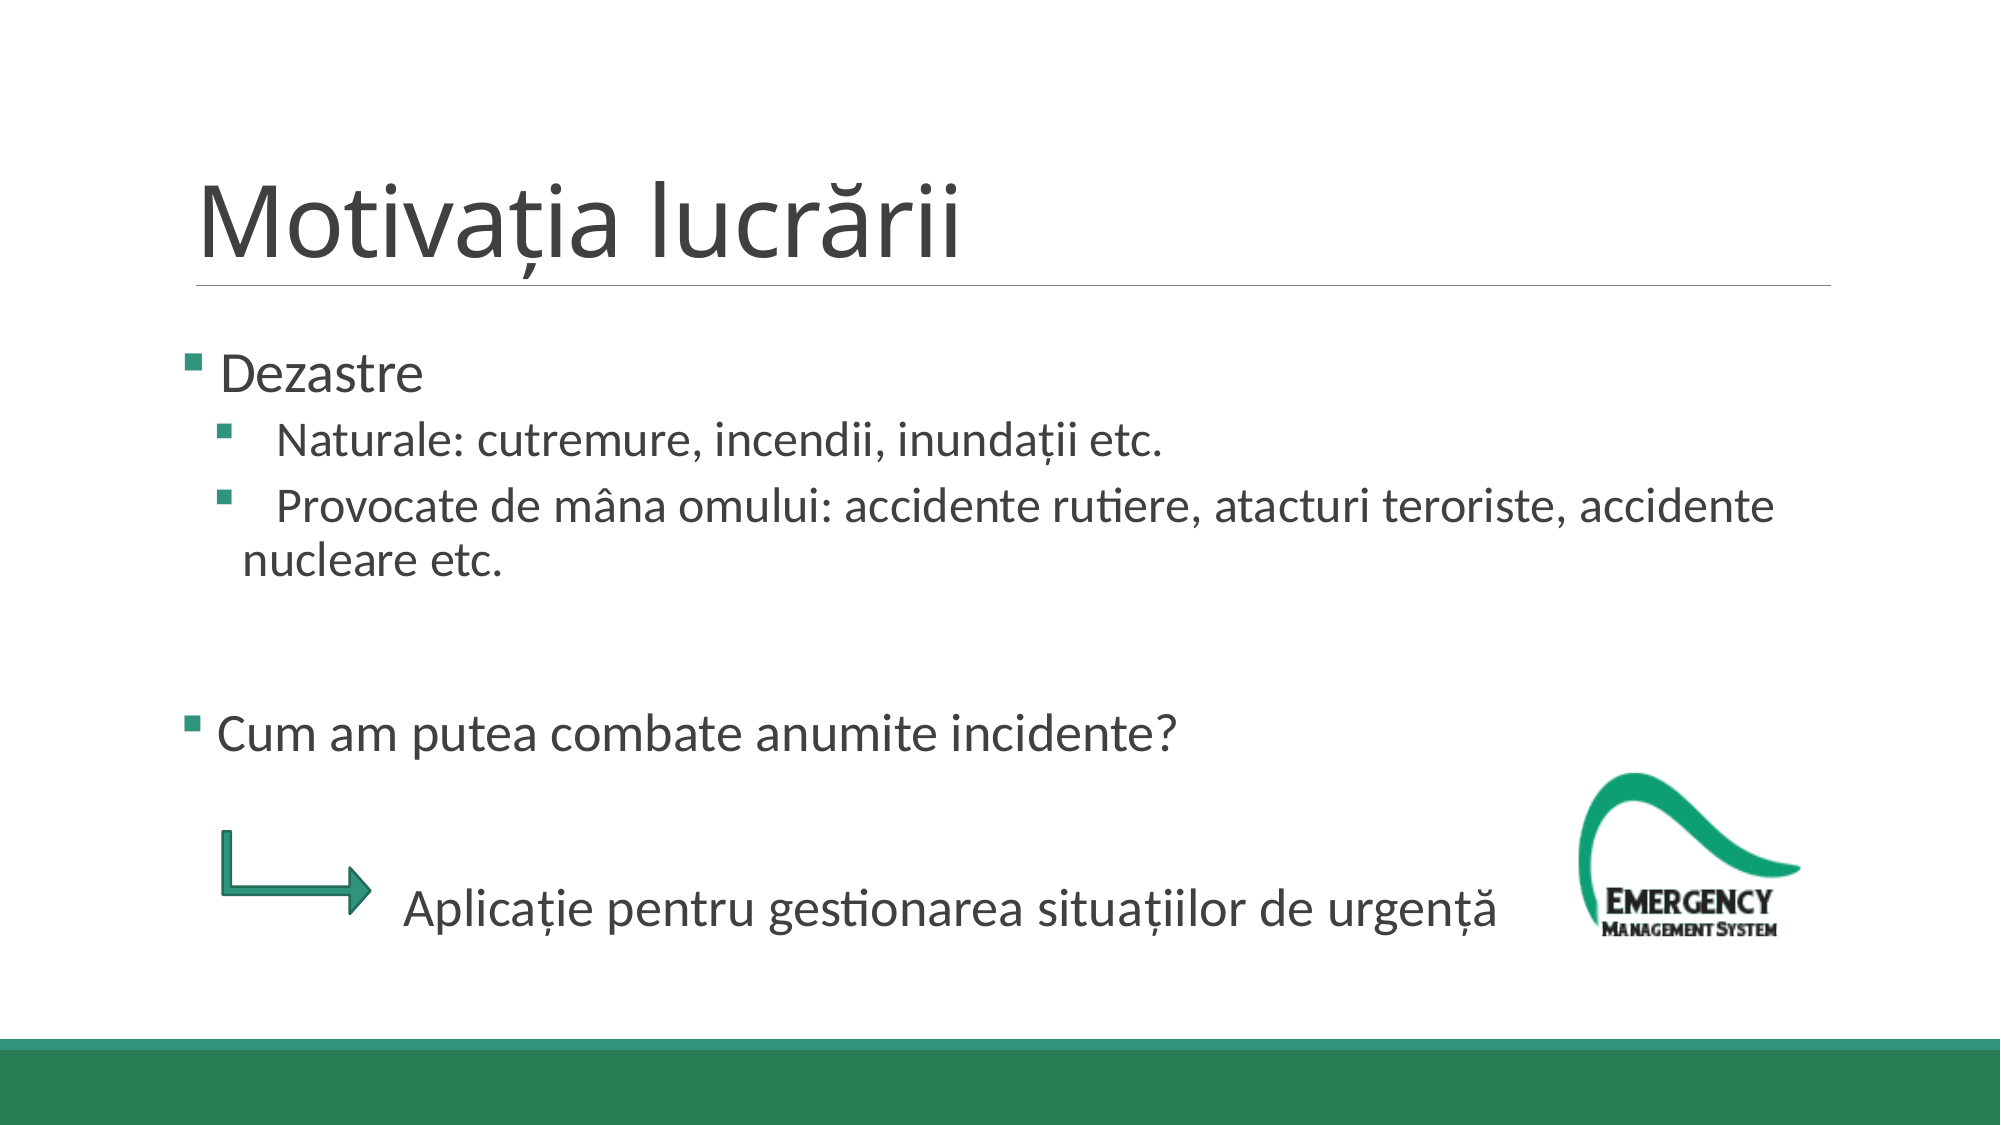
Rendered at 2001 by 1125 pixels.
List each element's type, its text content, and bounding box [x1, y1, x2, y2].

text_box [221, 830, 372, 916]
title Motivația lucrării [180, 47, 1830, 285]
picture [1559, 758, 1821, 952]
list Dezastre Naturale: cutremure, incendii, inundații etc. Provocate de mâna omului: accidente rutiere, atacturi teroriste, accidente nucleare etc. Cum am putea combate anumite incidente? Aplicație pentru gestionarea situațiilor de urgență [180, 334, 1830, 963]
